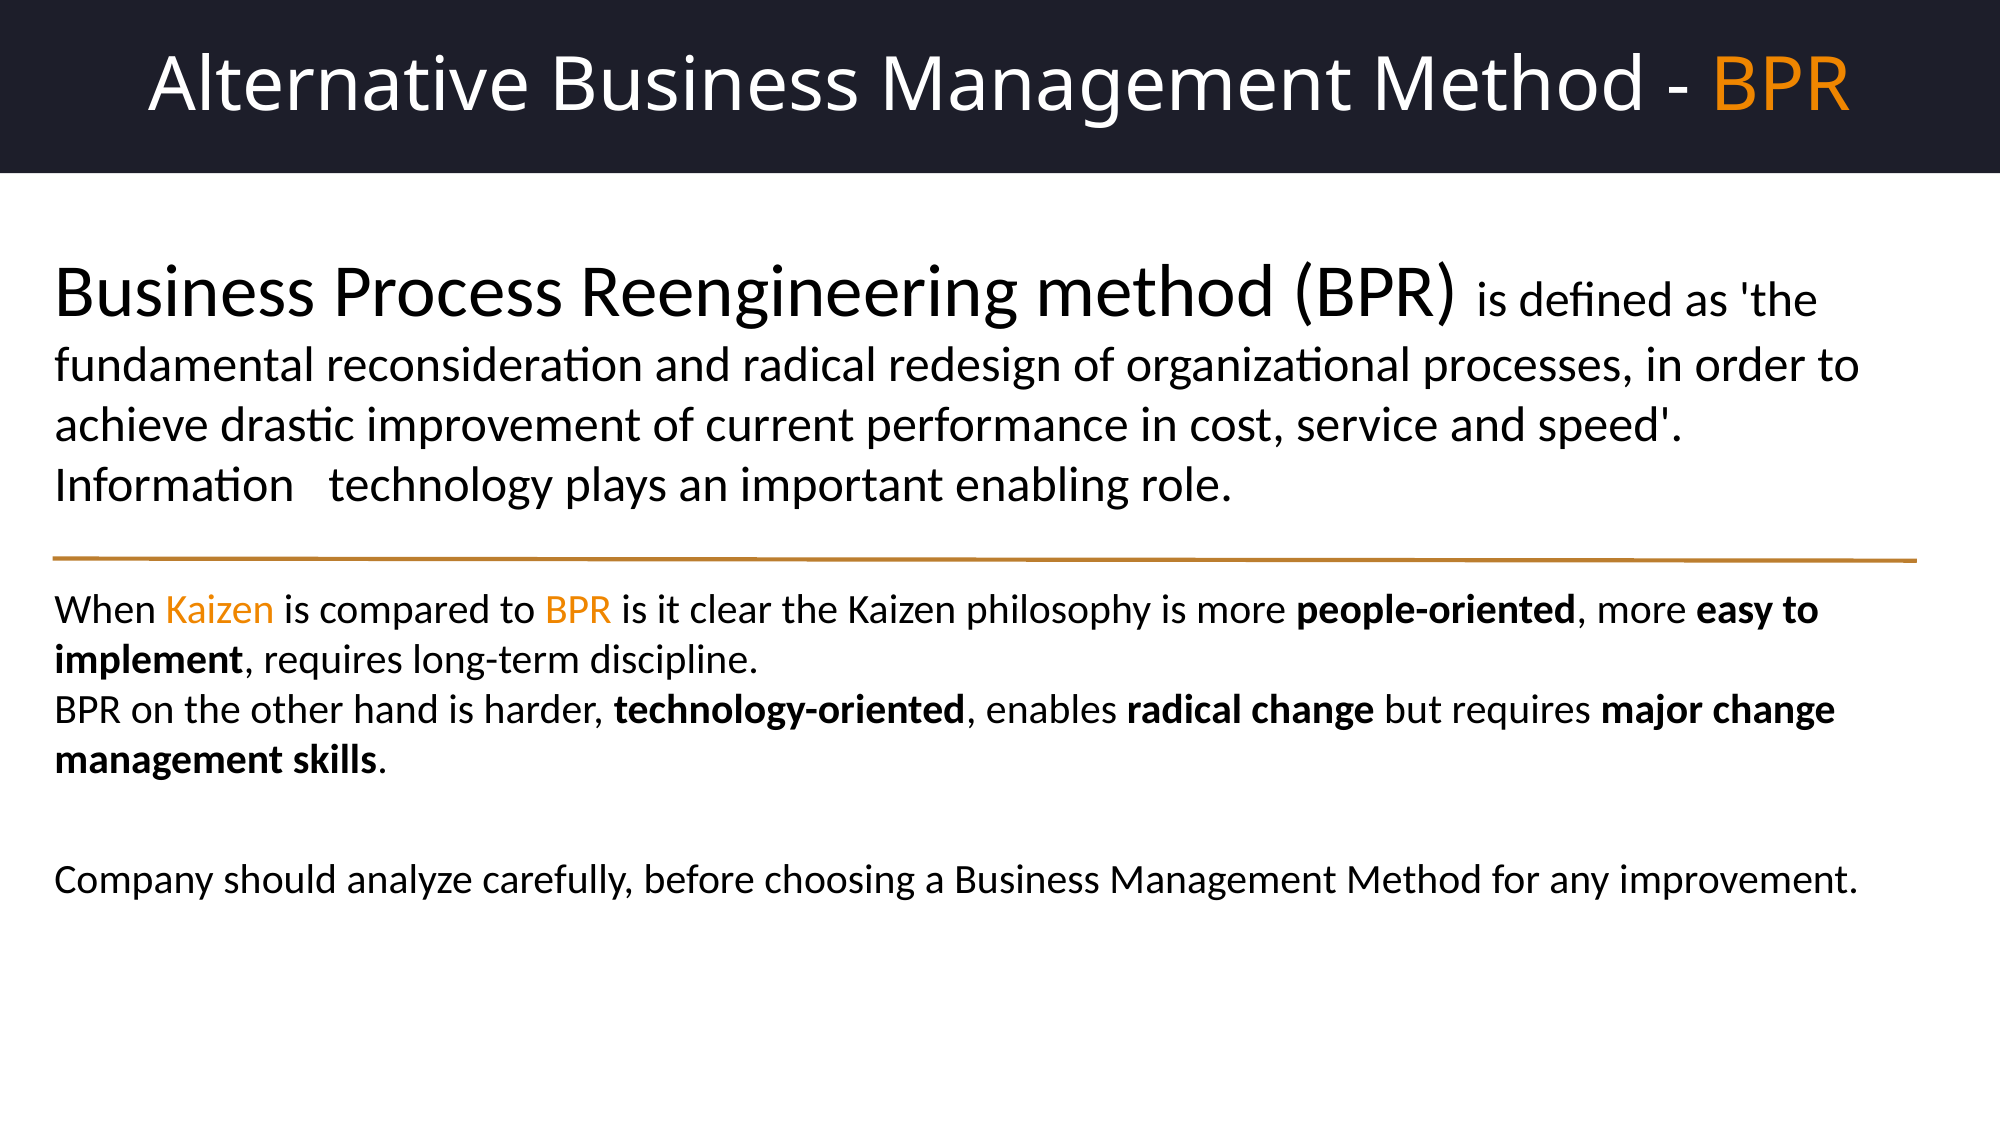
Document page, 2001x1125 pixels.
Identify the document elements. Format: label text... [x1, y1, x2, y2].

title Alternative Business Management Method - BPR [0, 0, 2000, 174]
text_box Business Process Reengineering method (BPR) is defined as 'the fundamental reconsideration and radical redesign of organizational processes, in order to achieve drastic improvement of current performance in cost, service and speed'. Information technology plays an important enabling role. When Kaizen is compared to BPR is it clear the Kaizen philosophy is more people-oriented, more easy to implement, requires long-term discipline. BPR on the other hand is harder, technology-oriented, enables radical change but requires major change management skills. Company should analyze carefully, before choosing a Business Management Method for any improvement. [39, 234, 1962, 993]
